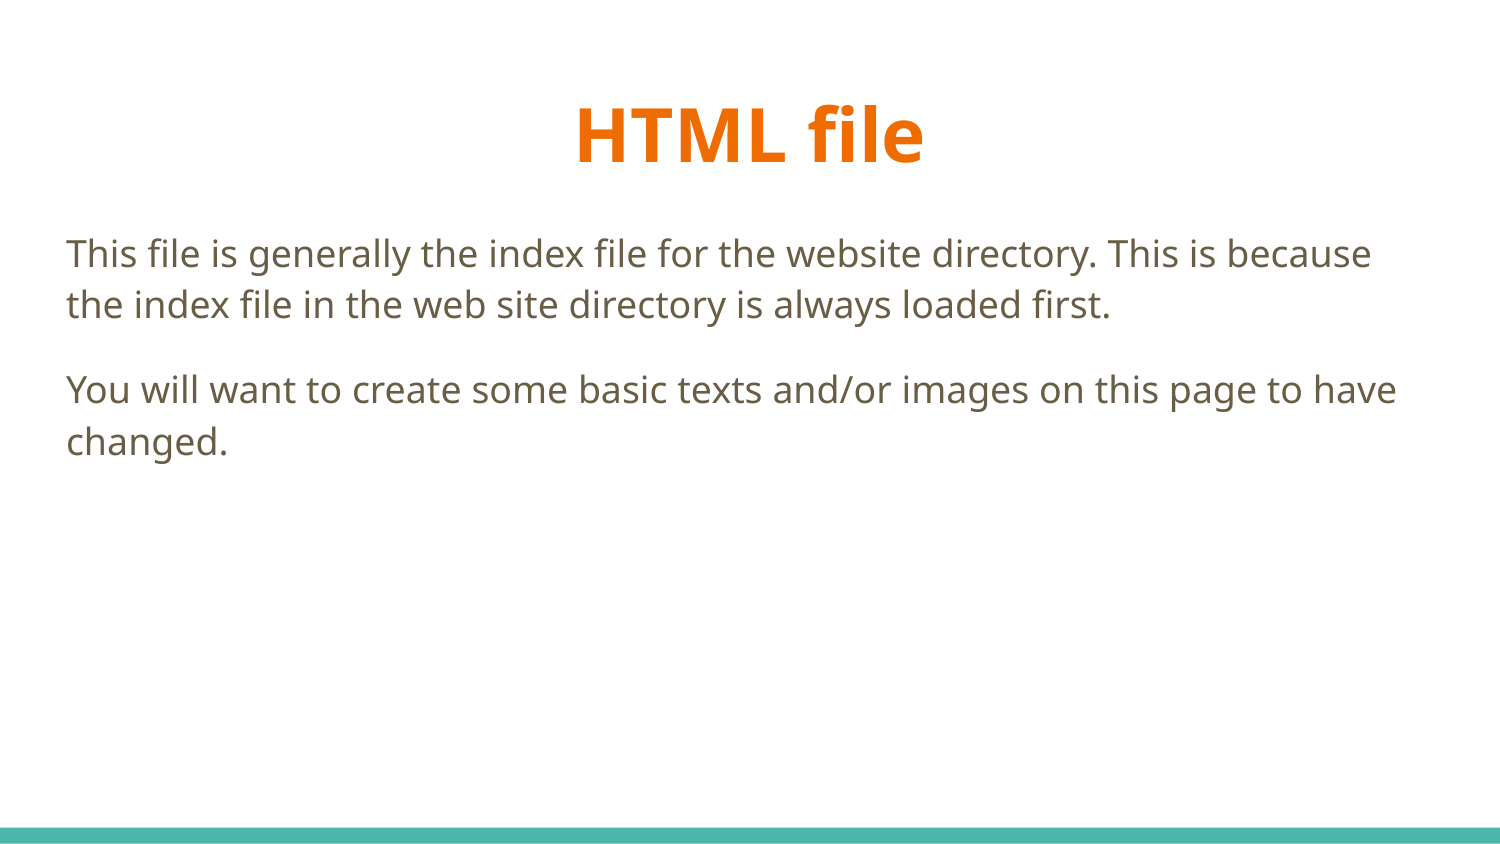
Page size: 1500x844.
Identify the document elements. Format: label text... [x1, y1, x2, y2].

title HTML file [51, 72, 1449, 189]
list This file is generally the index file for the website directory. This is because the index file in the web site directory is always loaded first. You will want to create some basic texts and/or images on this page to have changed. [51, 207, 1449, 750]
